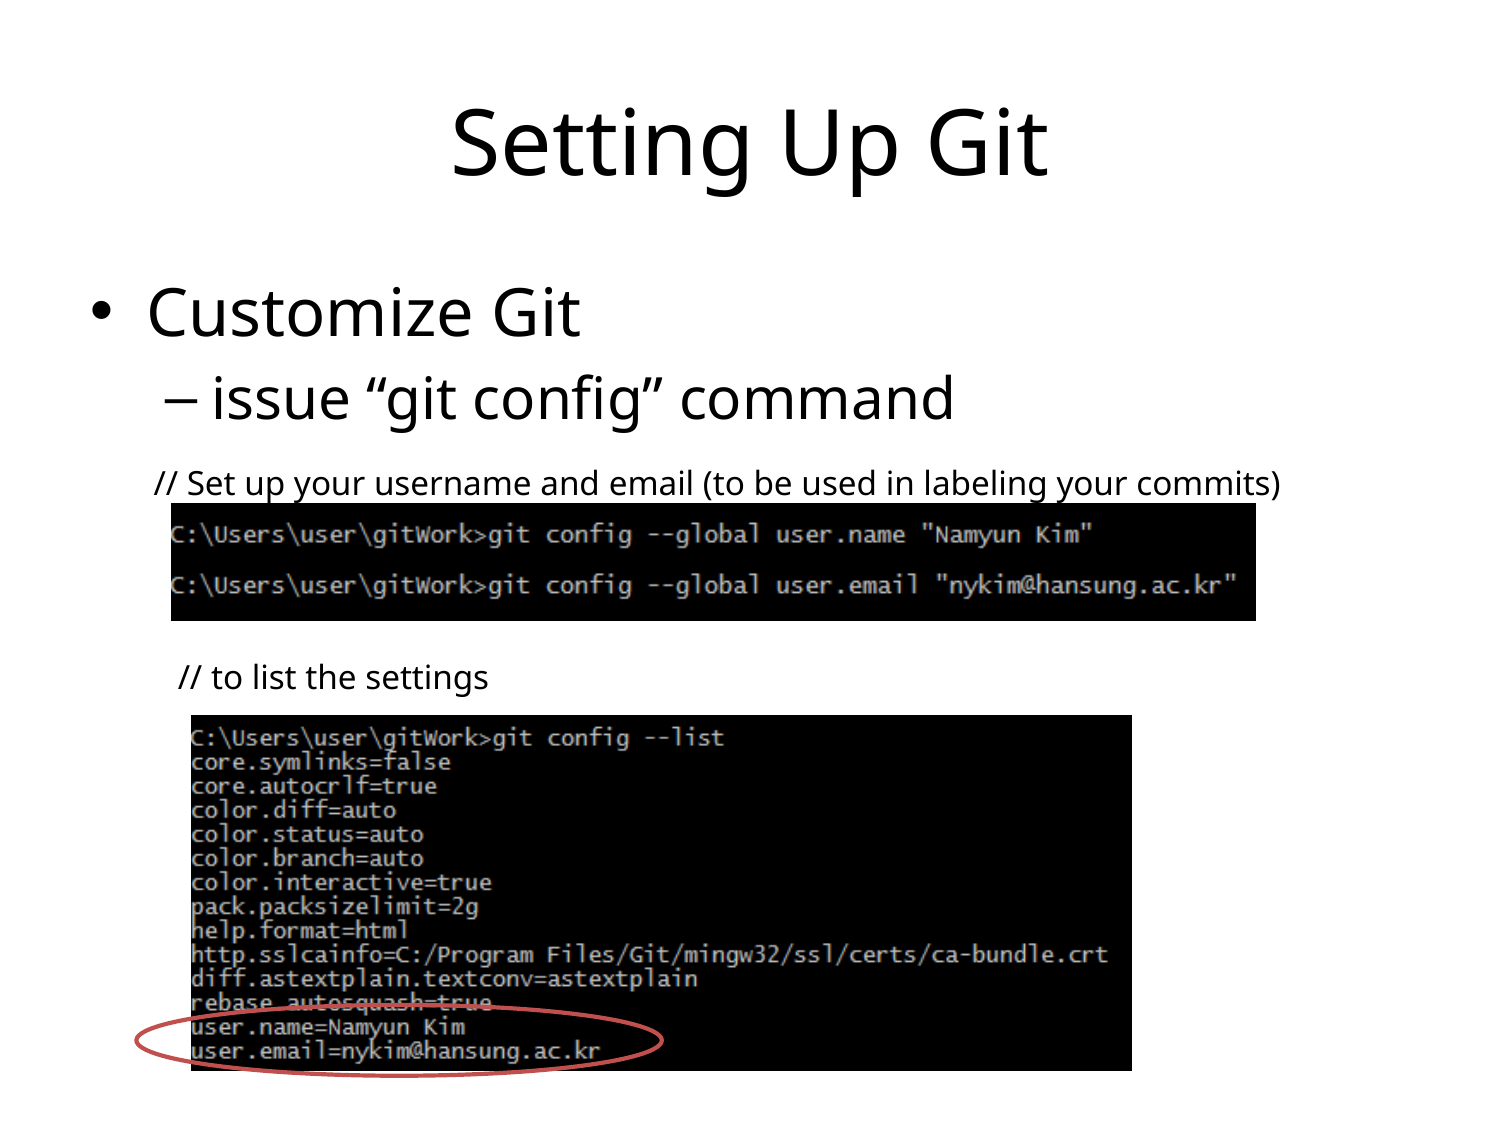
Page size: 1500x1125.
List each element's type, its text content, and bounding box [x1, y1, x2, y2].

picture [191, 715, 1133, 1071]
text_box Customize Git issue “git config” command [74, 262, 1425, 1005]
text_box [134, 1017, 186, 1064]
text_box // to list the settings [163, 648, 505, 704]
title Setting Up Git [75, 45, 1425, 233]
picture [170, 503, 1256, 621]
